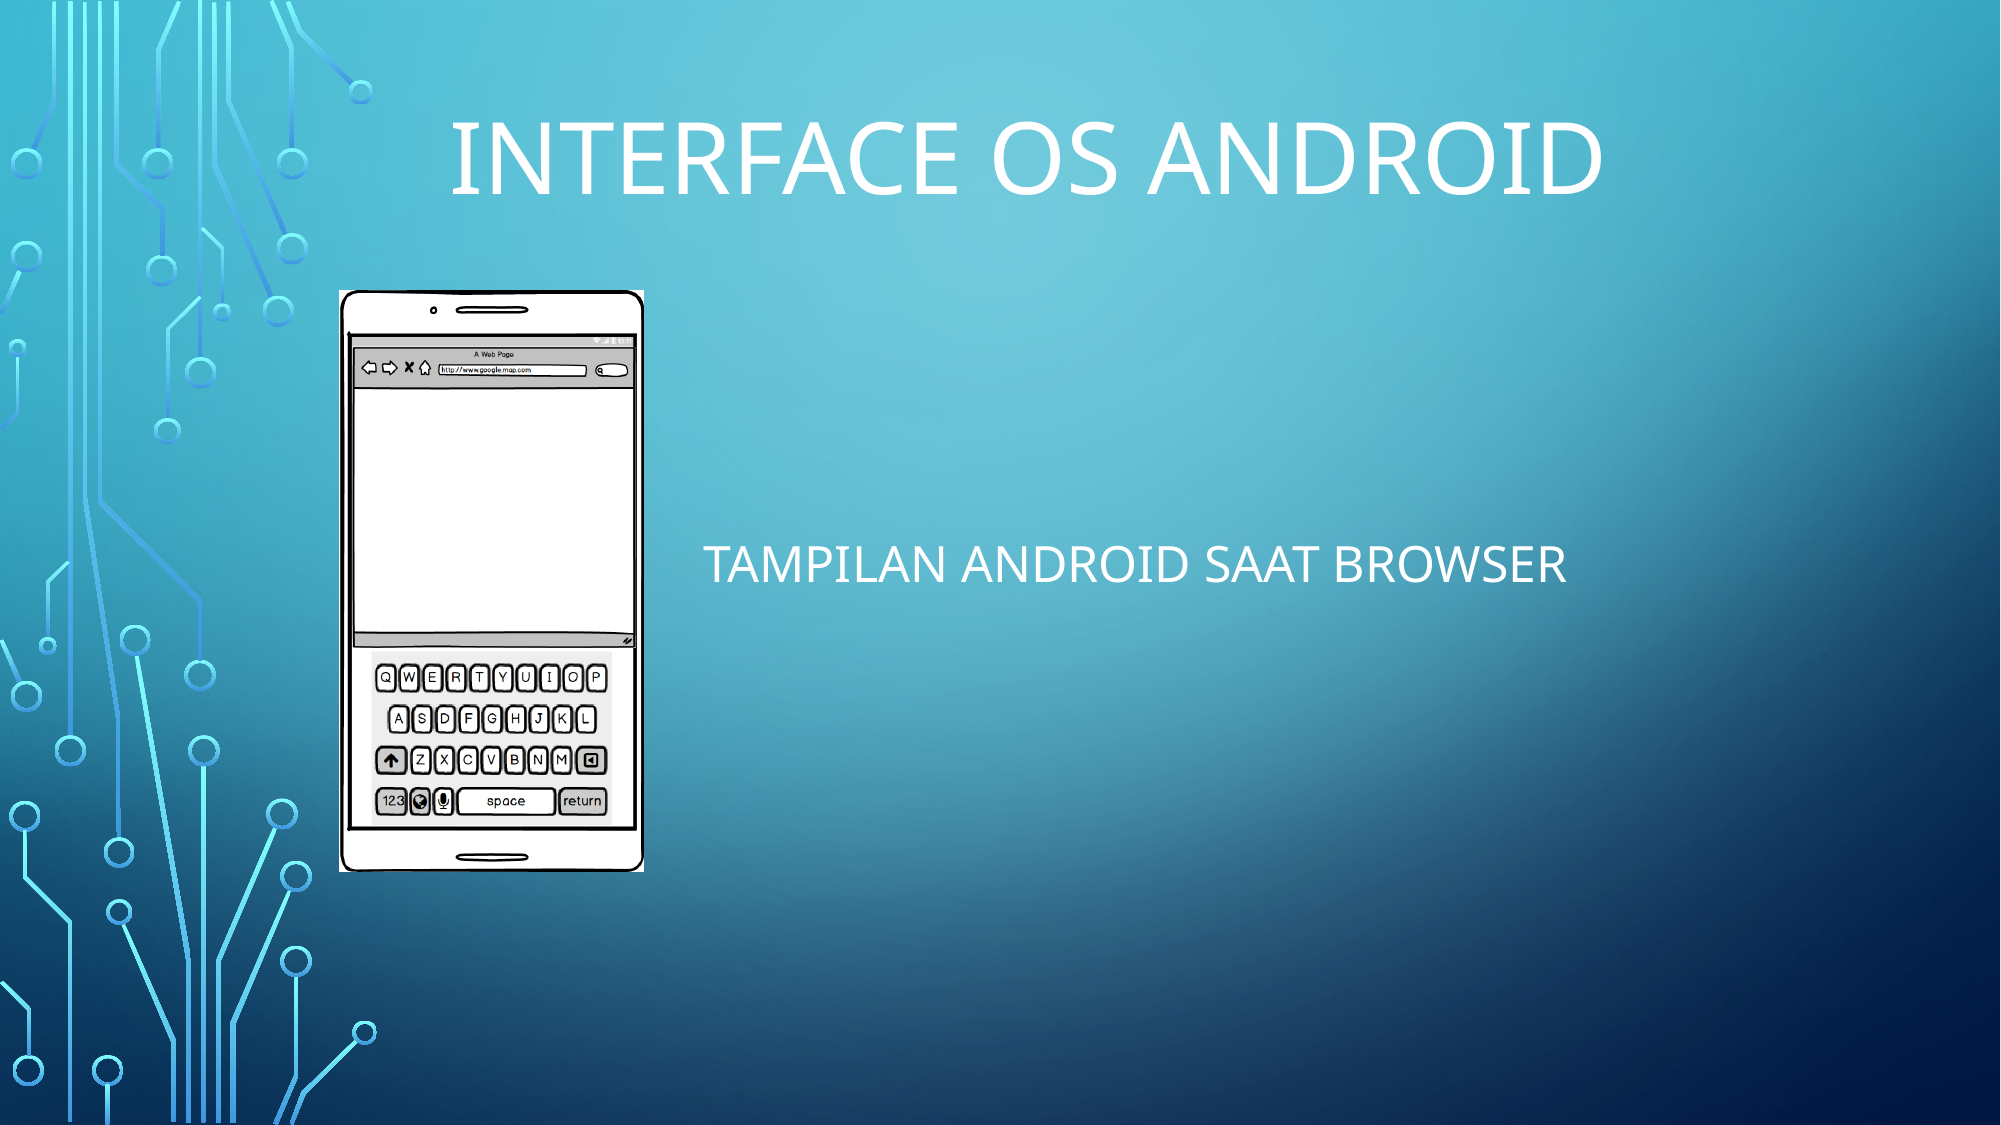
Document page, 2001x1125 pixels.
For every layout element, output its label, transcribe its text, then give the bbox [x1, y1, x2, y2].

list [339, 290, 644, 872]
title Interface os android [307, 51, 1750, 224]
subtitle Tampilan android saat browser [688, 512, 2000, 845]
